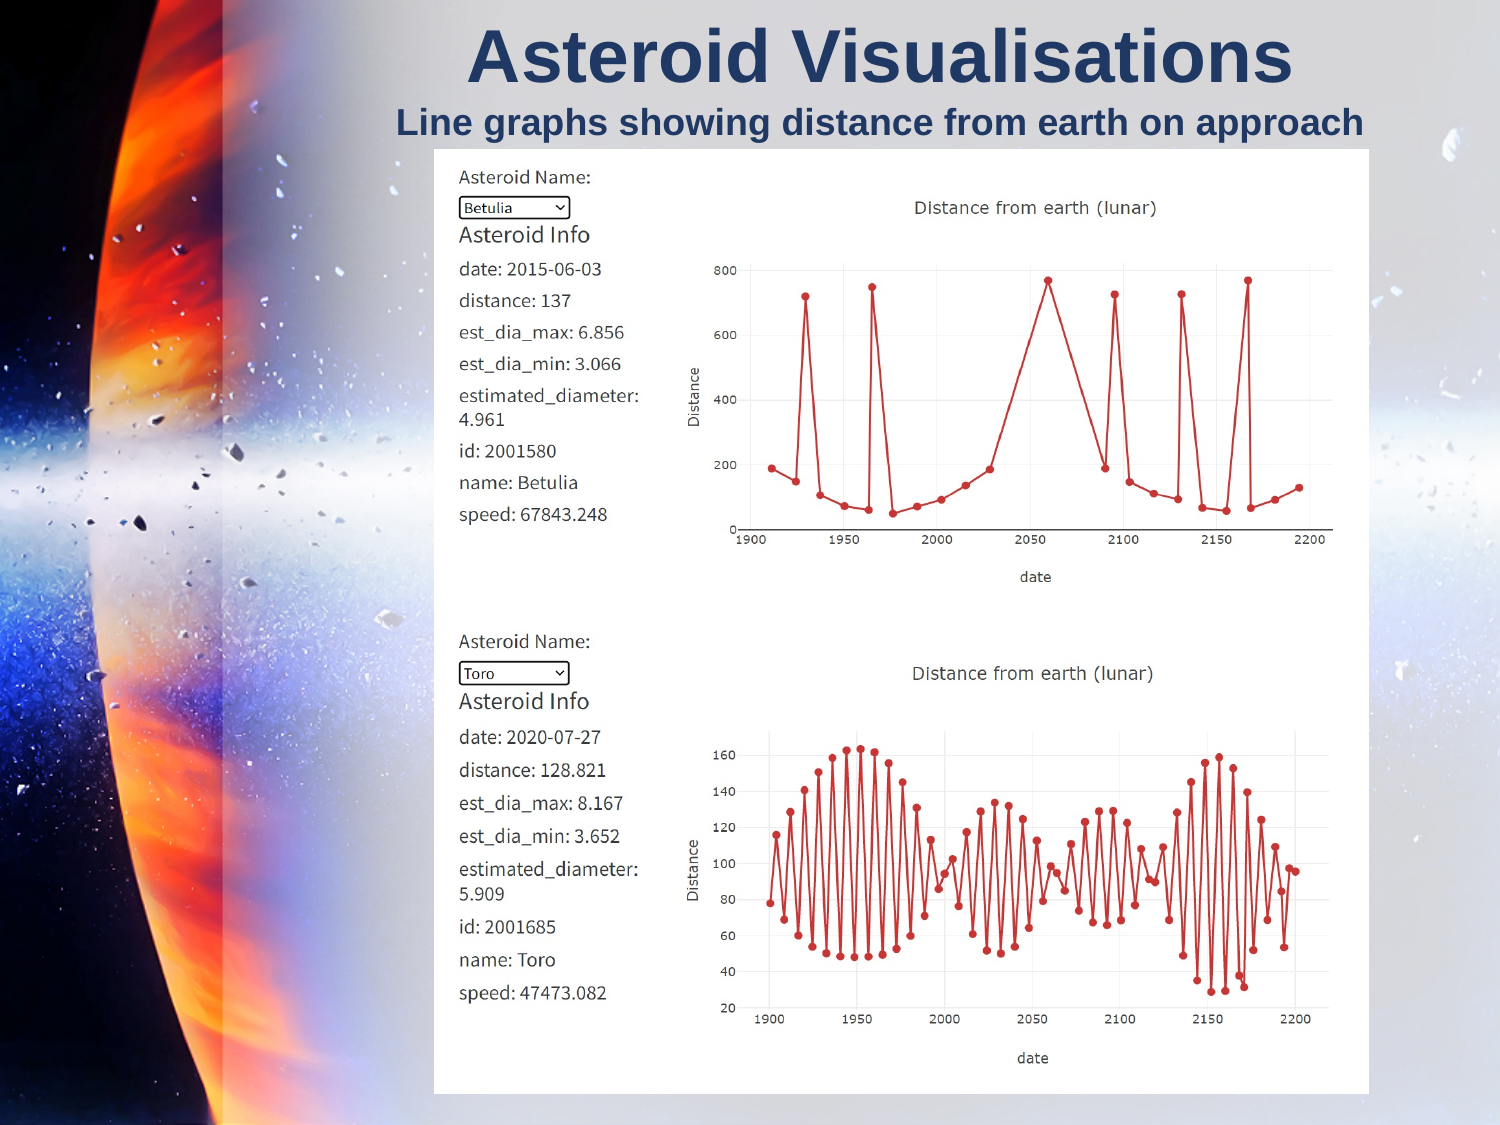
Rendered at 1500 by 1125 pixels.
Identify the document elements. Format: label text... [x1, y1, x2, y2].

picture [0, 0, 1500, 1125]
title Asteroid Visualisations Line graphs showing distance from earth on approach [302, 16, 1460, 135]
